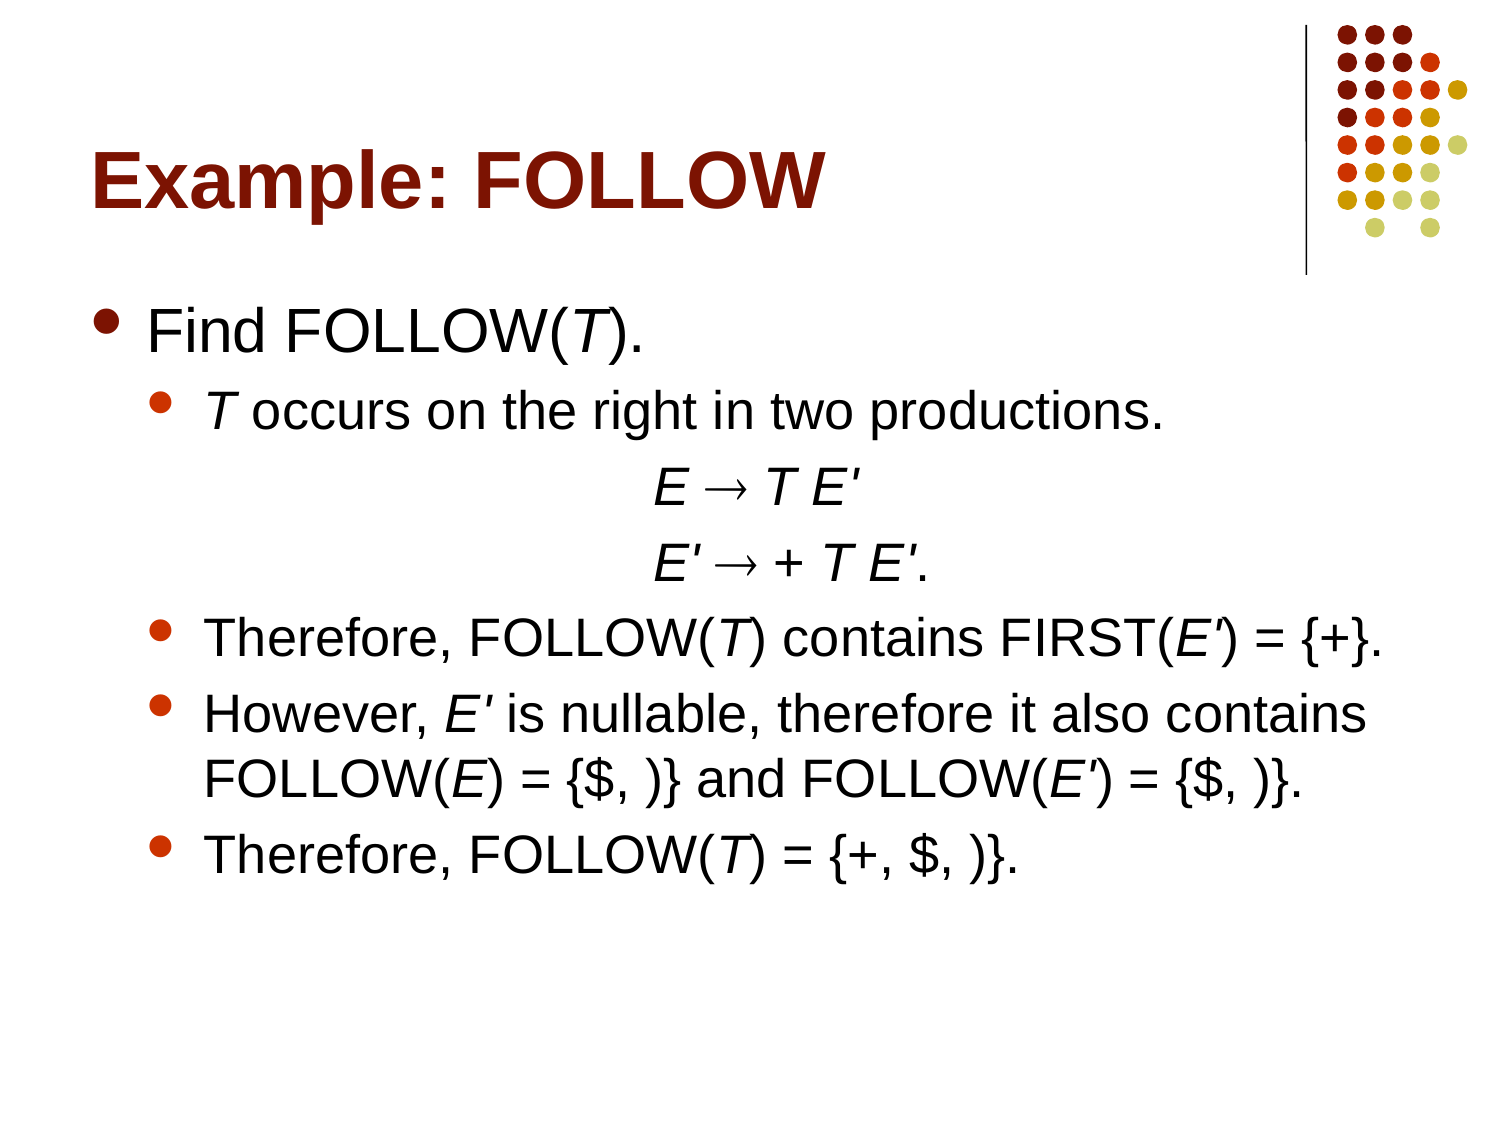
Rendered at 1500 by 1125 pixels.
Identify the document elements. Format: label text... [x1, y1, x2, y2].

list Find FOLLOW(T). T occurs on the right in two productions. E  T E' E'  + T E'. Therefore, FOLLOW(T) contains FIRST(E') = {+}. However, E' is nullable, therefore it also contains FOLLOW(E) = {$, )} and FOLLOW(E') = {$, )}. Therefore, FOLLOW(T) = {+, $, )}. [75, 282, 1425, 1006]
title Example: FOLLOW [75, 20, 1313, 233]
